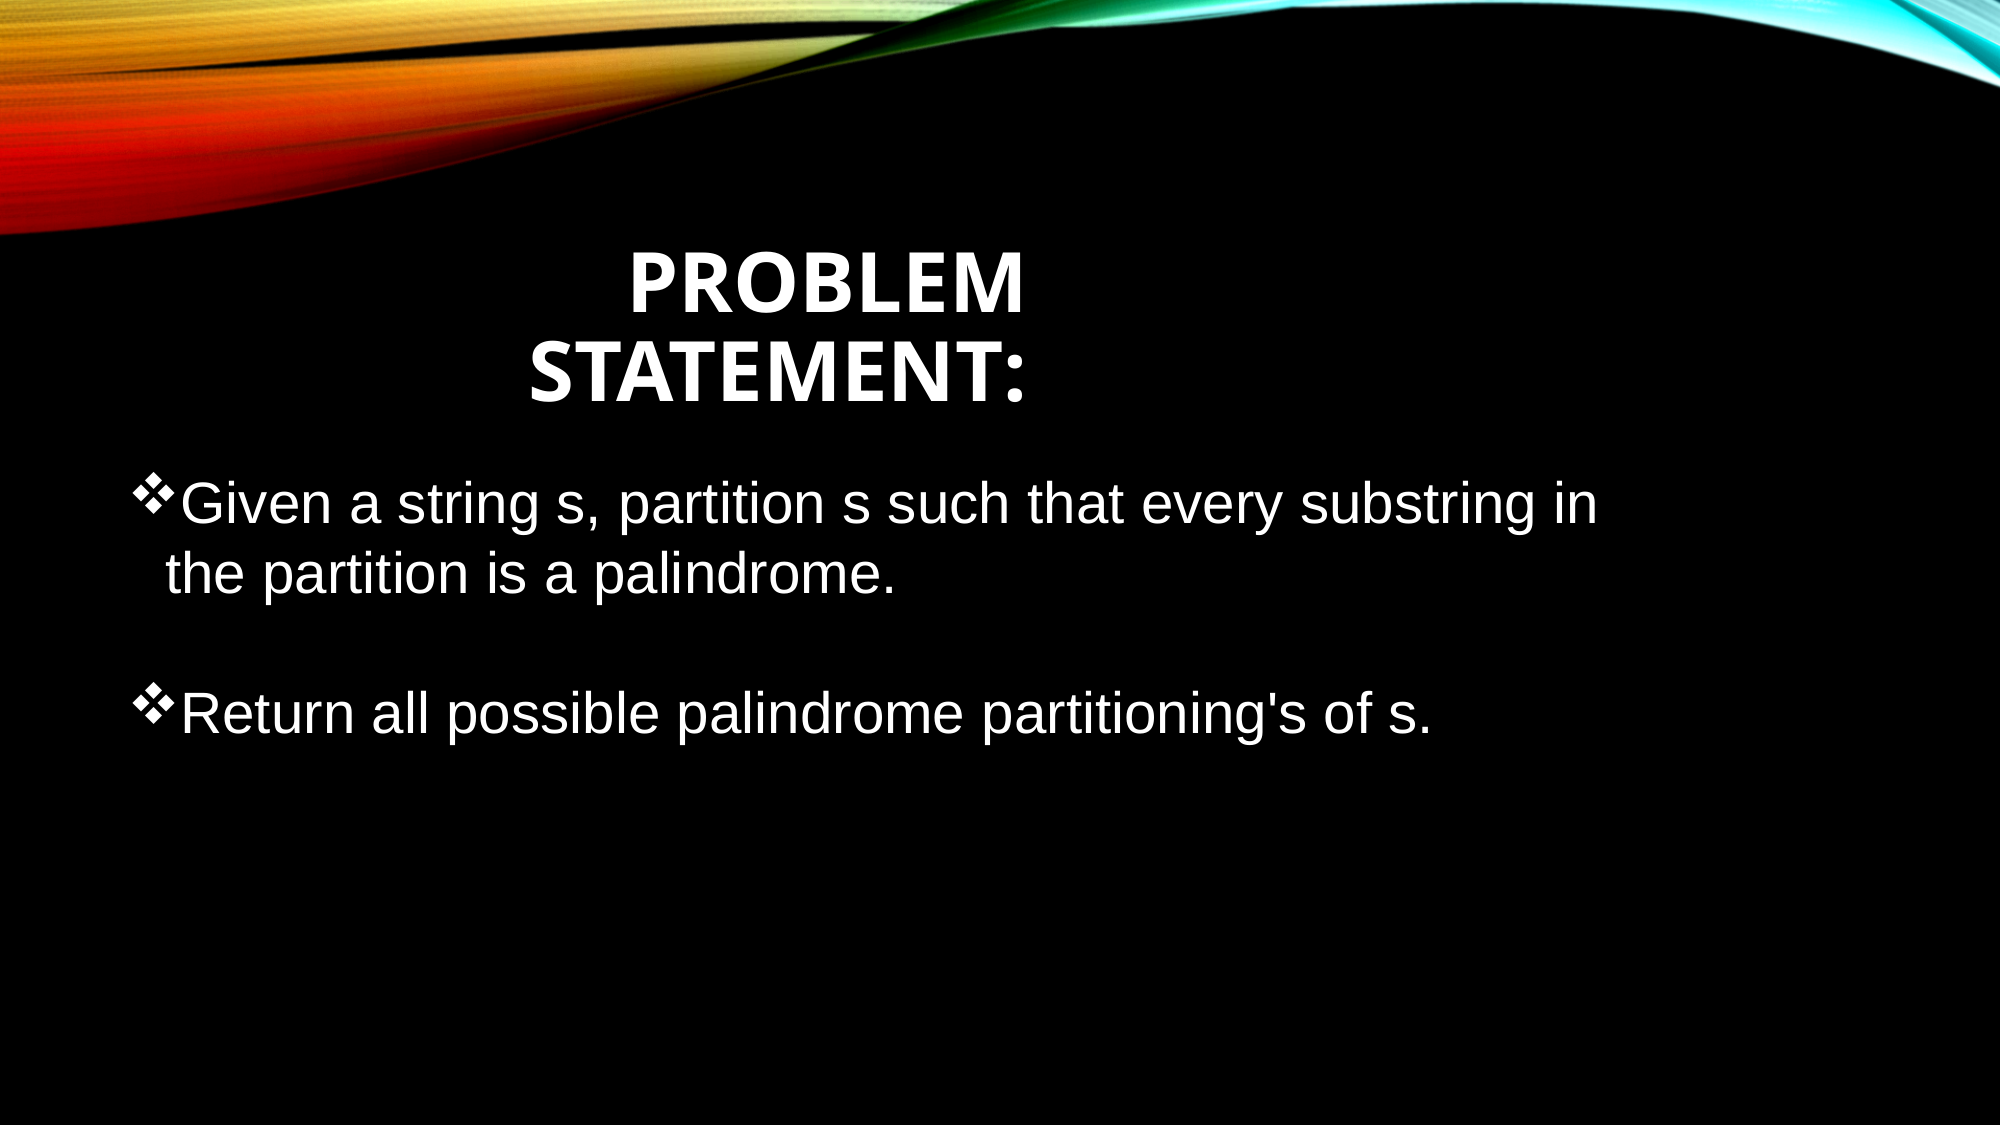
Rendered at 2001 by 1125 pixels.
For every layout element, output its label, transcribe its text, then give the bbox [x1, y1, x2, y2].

title Problem Statement: [156, 223, 1043, 279]
list Given a string s, partition s such that every substring in the partition is a palindrome. Return all possible palindrome partitioning's of s. [112, 279, 1672, 932]
picture [0, 0, 2000, 237]
